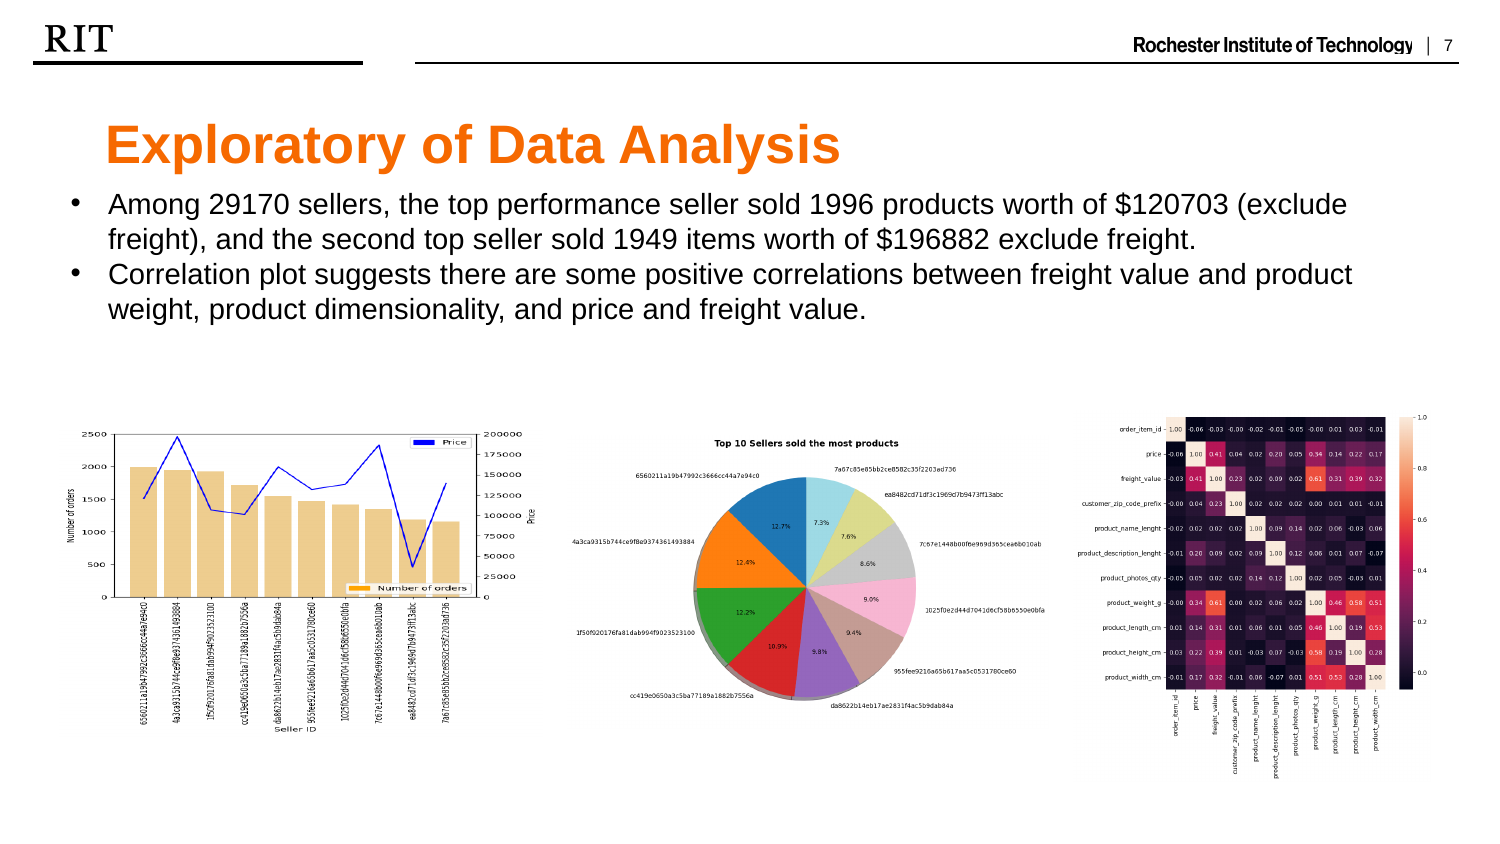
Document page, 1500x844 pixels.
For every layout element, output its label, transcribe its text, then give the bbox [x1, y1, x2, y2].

picture [1073, 409, 1432, 783]
picture [44, 24, 113, 52]
picture [1134, 37, 1412, 54]
picture [59, 427, 543, 737]
picture [567, 435, 1049, 729]
text_box Exploratory of Data Analysis [93, 103, 1469, 172]
text_box Among 29170 sellers, the top performance seller sold 1996 products worth of $120703 (exclude freight), and the second top seller sold 1949 items worth of $196882 exclude freight. Correlation plot suggests there are some positive correlations between freight value and product weight, product dimensionality, and price and freight value. [18, 135, 1394, 375]
